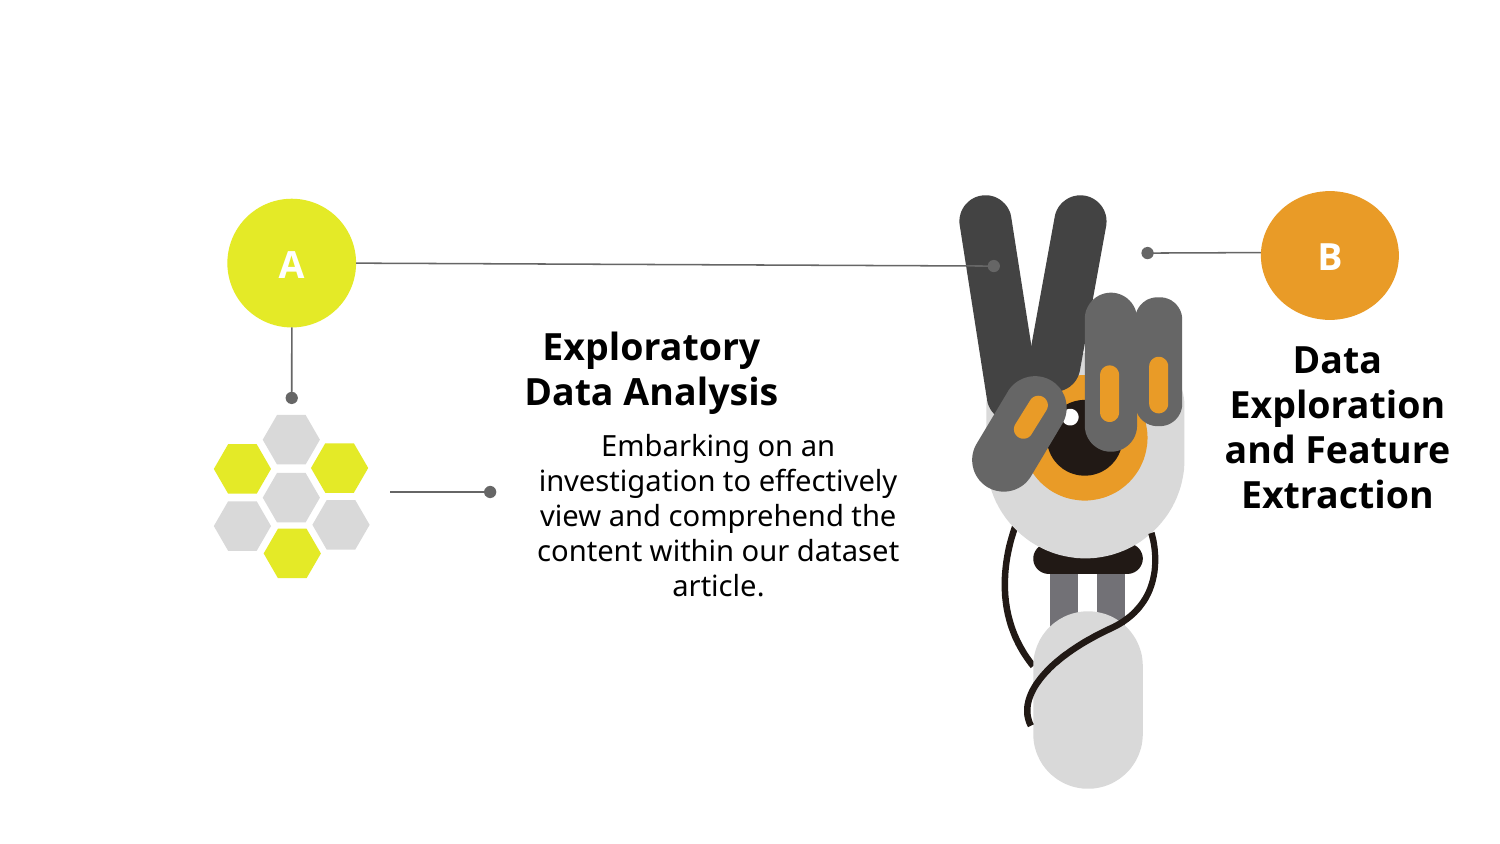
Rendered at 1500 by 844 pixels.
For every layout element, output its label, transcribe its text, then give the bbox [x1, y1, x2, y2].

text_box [355, 262, 994, 267]
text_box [227, 198, 936, 543]
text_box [959, 195, 1185, 789]
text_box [1188, 421, 1500, 777]
text_box [1188, 397, 1284, 419]
text_box [193, 397, 391, 596]
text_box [213, 414, 370, 579]
text_box B [1261, 191, 1399, 320]
text_box [1280, 397, 1307, 419]
